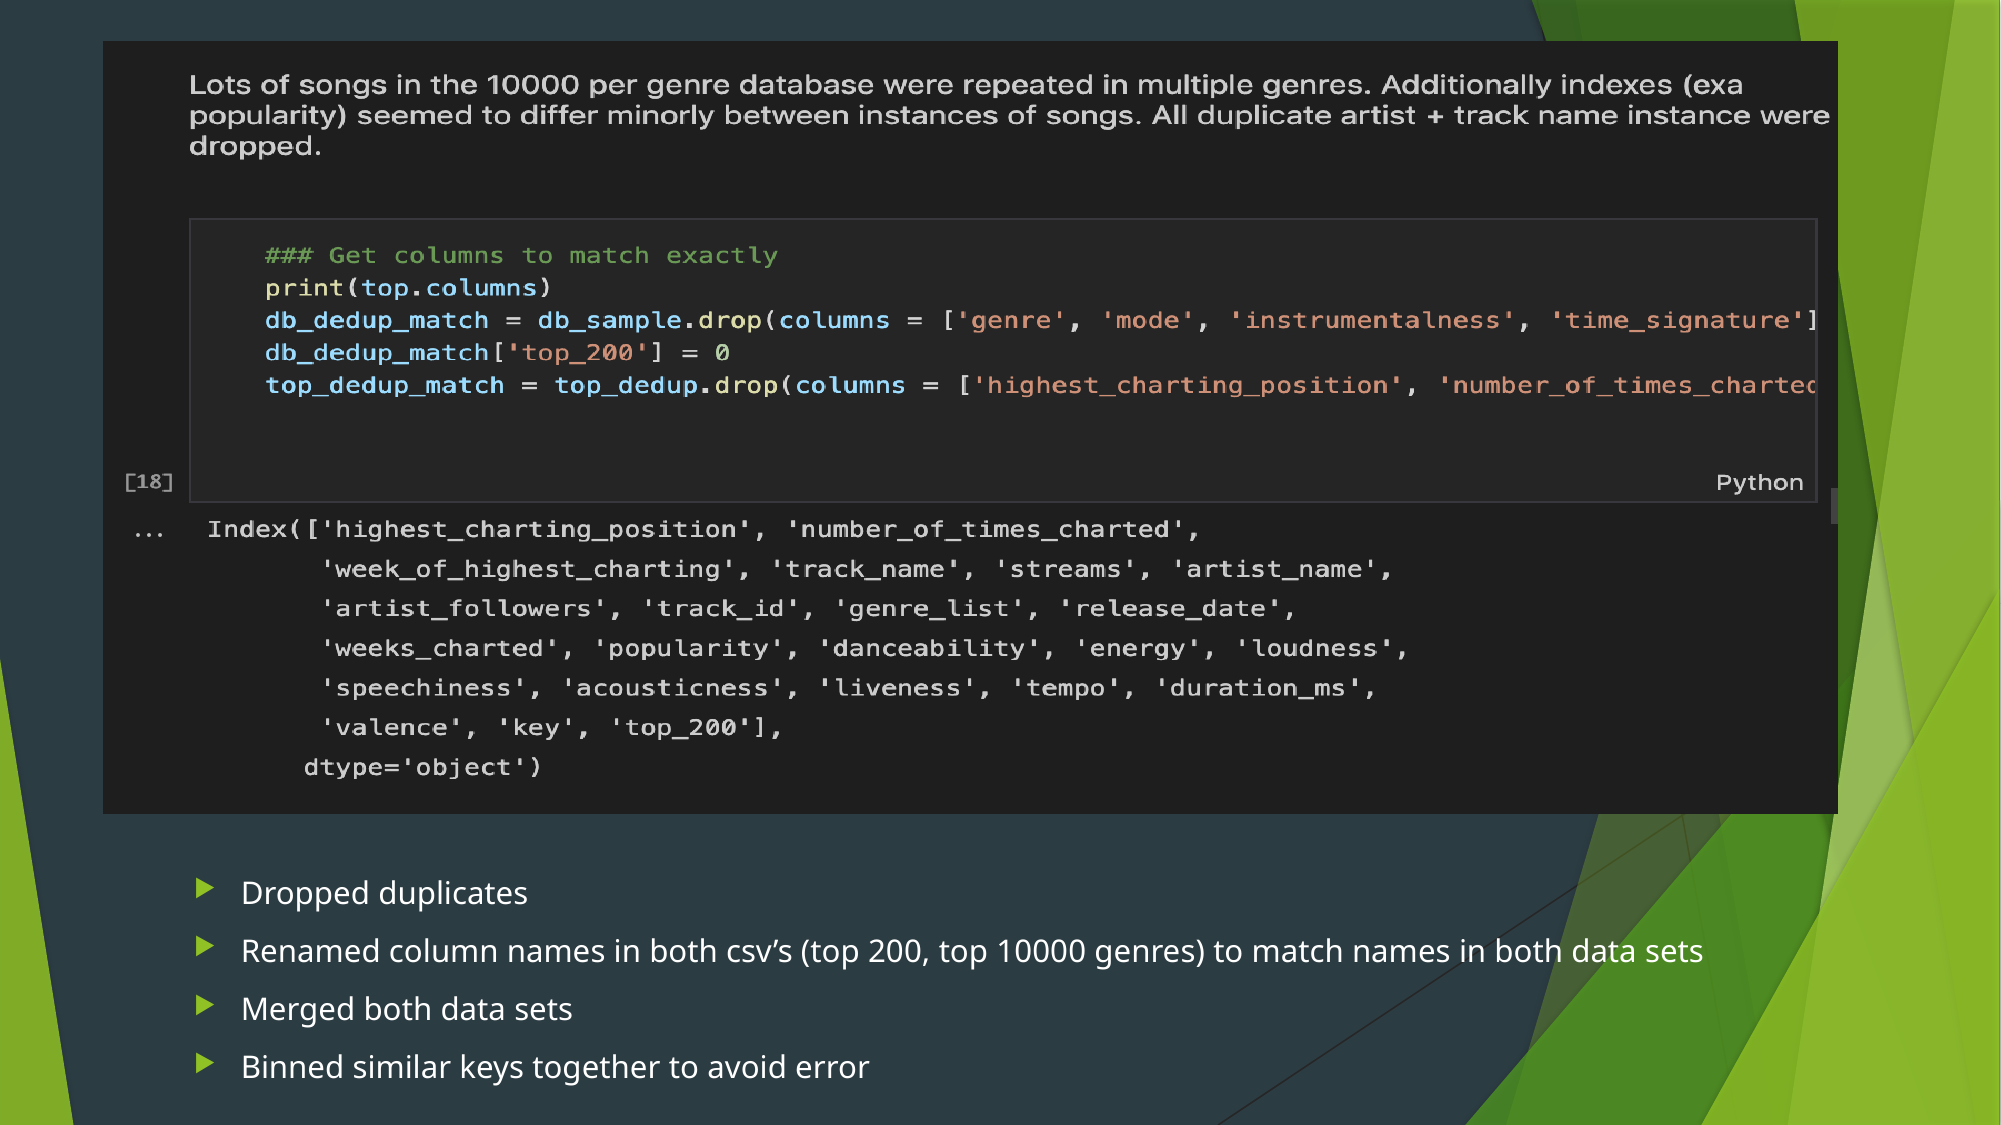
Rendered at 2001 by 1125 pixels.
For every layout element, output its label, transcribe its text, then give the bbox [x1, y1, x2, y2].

list Dropped duplicates Renamed column names in both csv’s (top 200, top 10000 genres) to match names in both data sets Merged both data sets Binned similar keys together to avoid error [103, 865, 1798, 1125]
picture [103, 41, 1838, 815]
